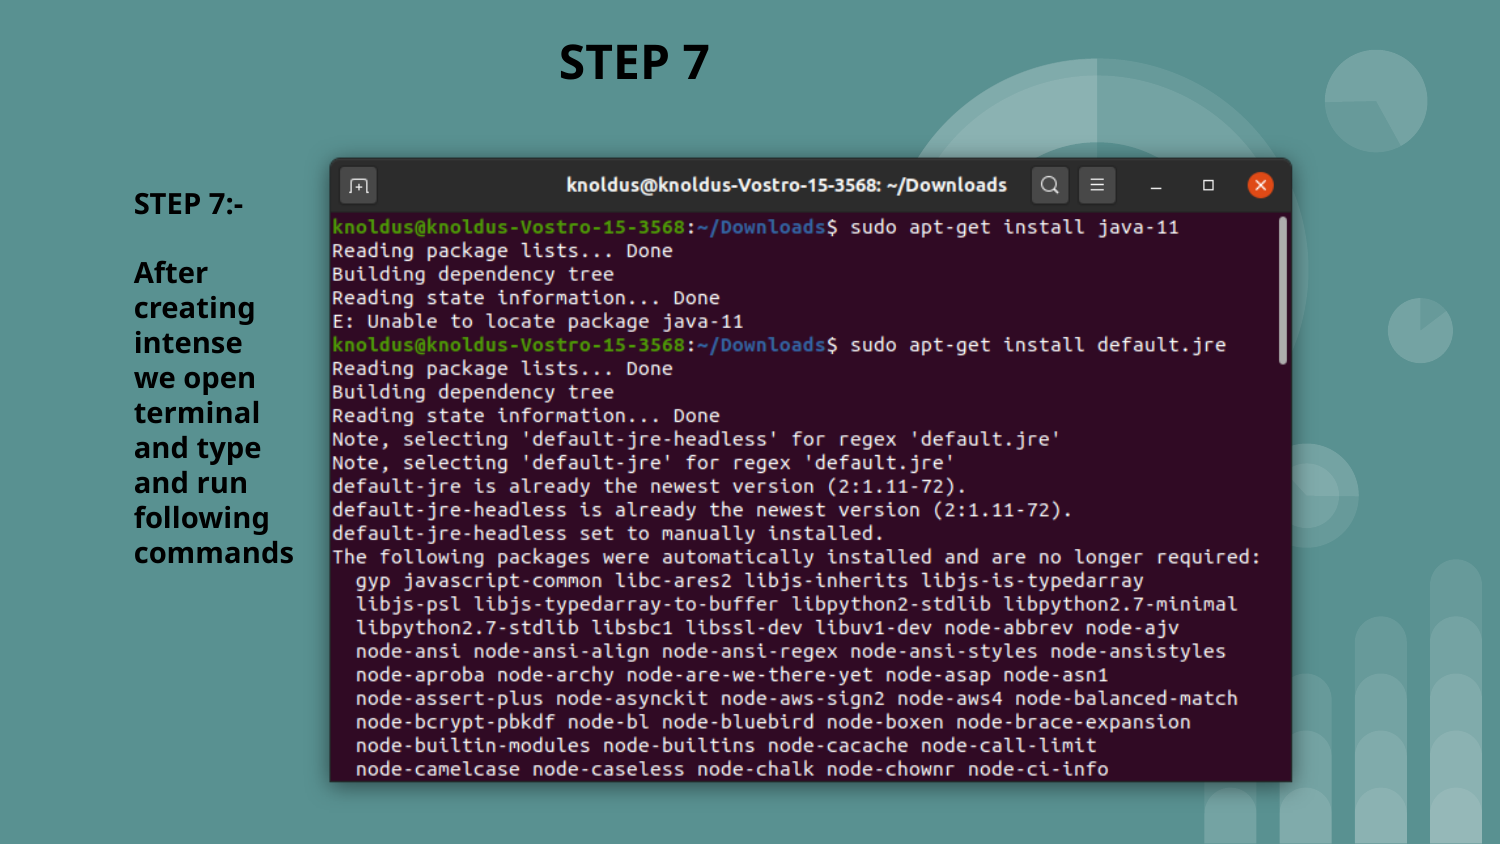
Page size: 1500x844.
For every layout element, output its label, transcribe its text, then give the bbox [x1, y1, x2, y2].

picture [297, 129, 1326, 819]
text_box STEP 7 [543, 16, 921, 104]
text_box STEP 7:- After creating intense we open terminal and type and run following commands [118, 169, 292, 585]
